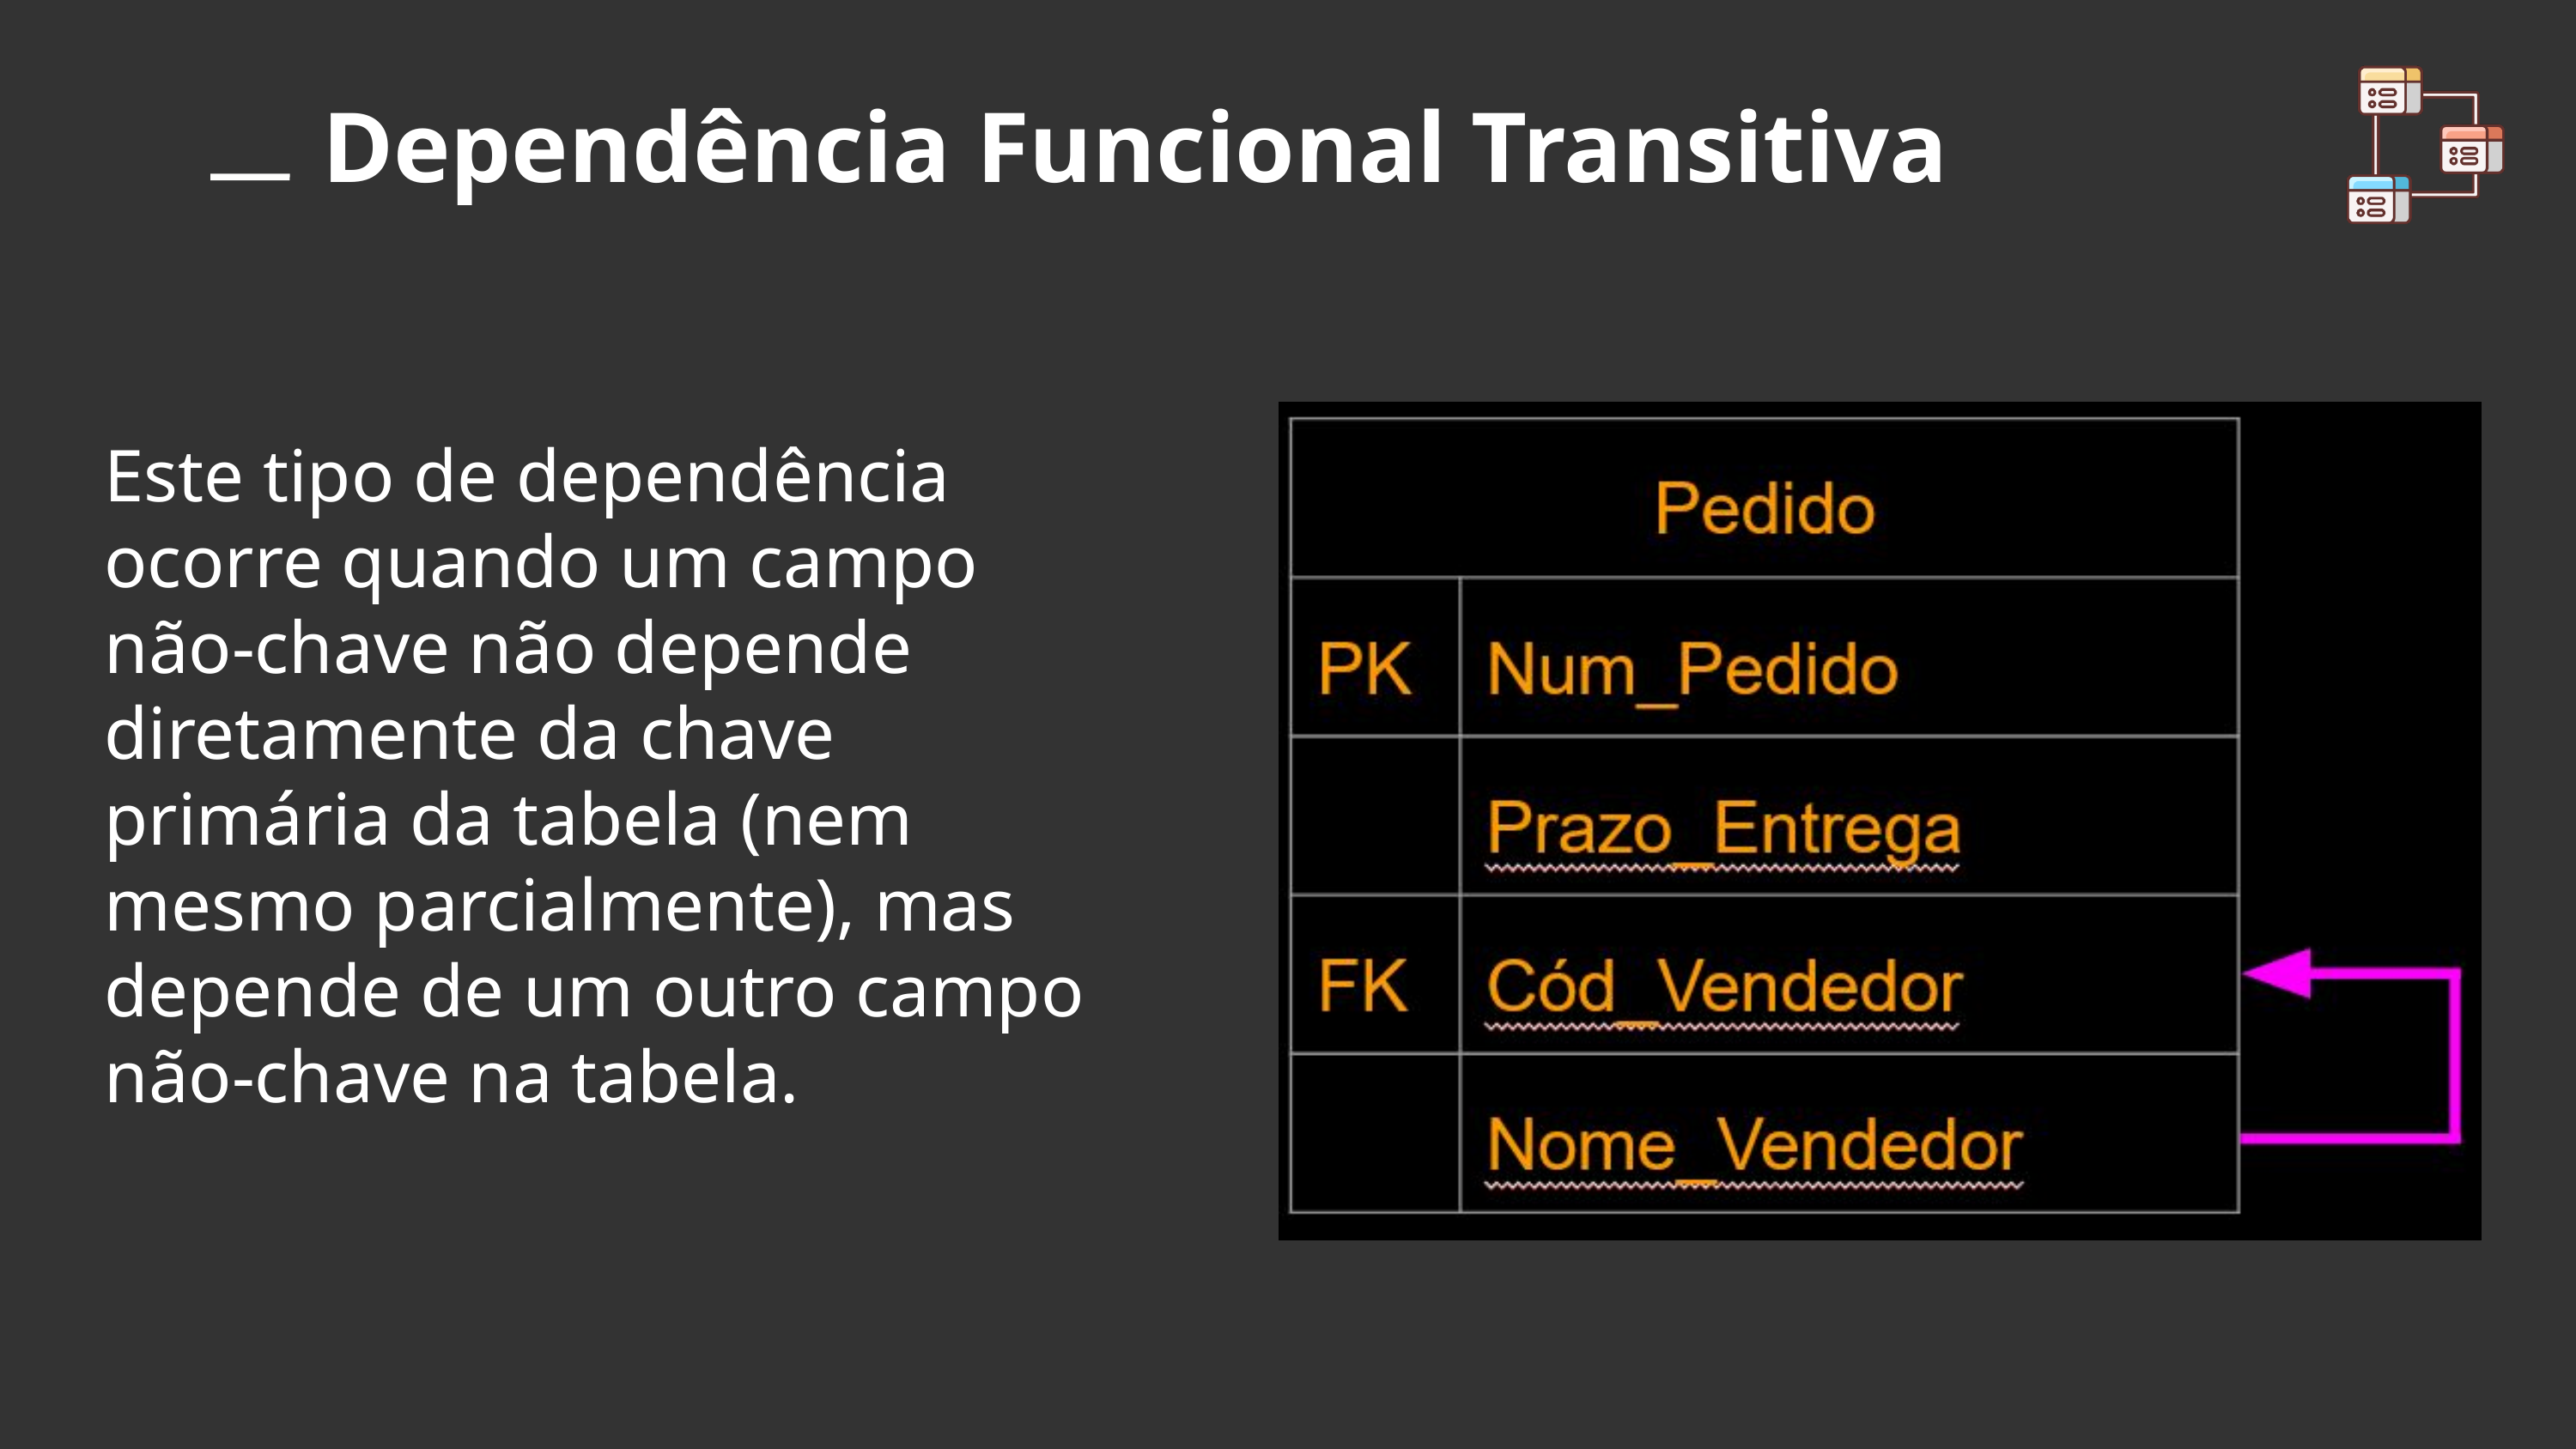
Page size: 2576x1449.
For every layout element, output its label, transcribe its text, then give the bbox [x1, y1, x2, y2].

picture [2339, 58, 2512, 231]
text_box Dependência Funcional Transitiva [321, 86, 2254, 203]
text_box Este tipo de dependência ocorre quando um campo não-chave não depende diretamente da chave primária da tabela (nem mesmo parcialmente), mas depende de um outro campo não-chave na tabela. [91, 423, 1144, 1124]
picture [1278, 402, 2482, 1240]
